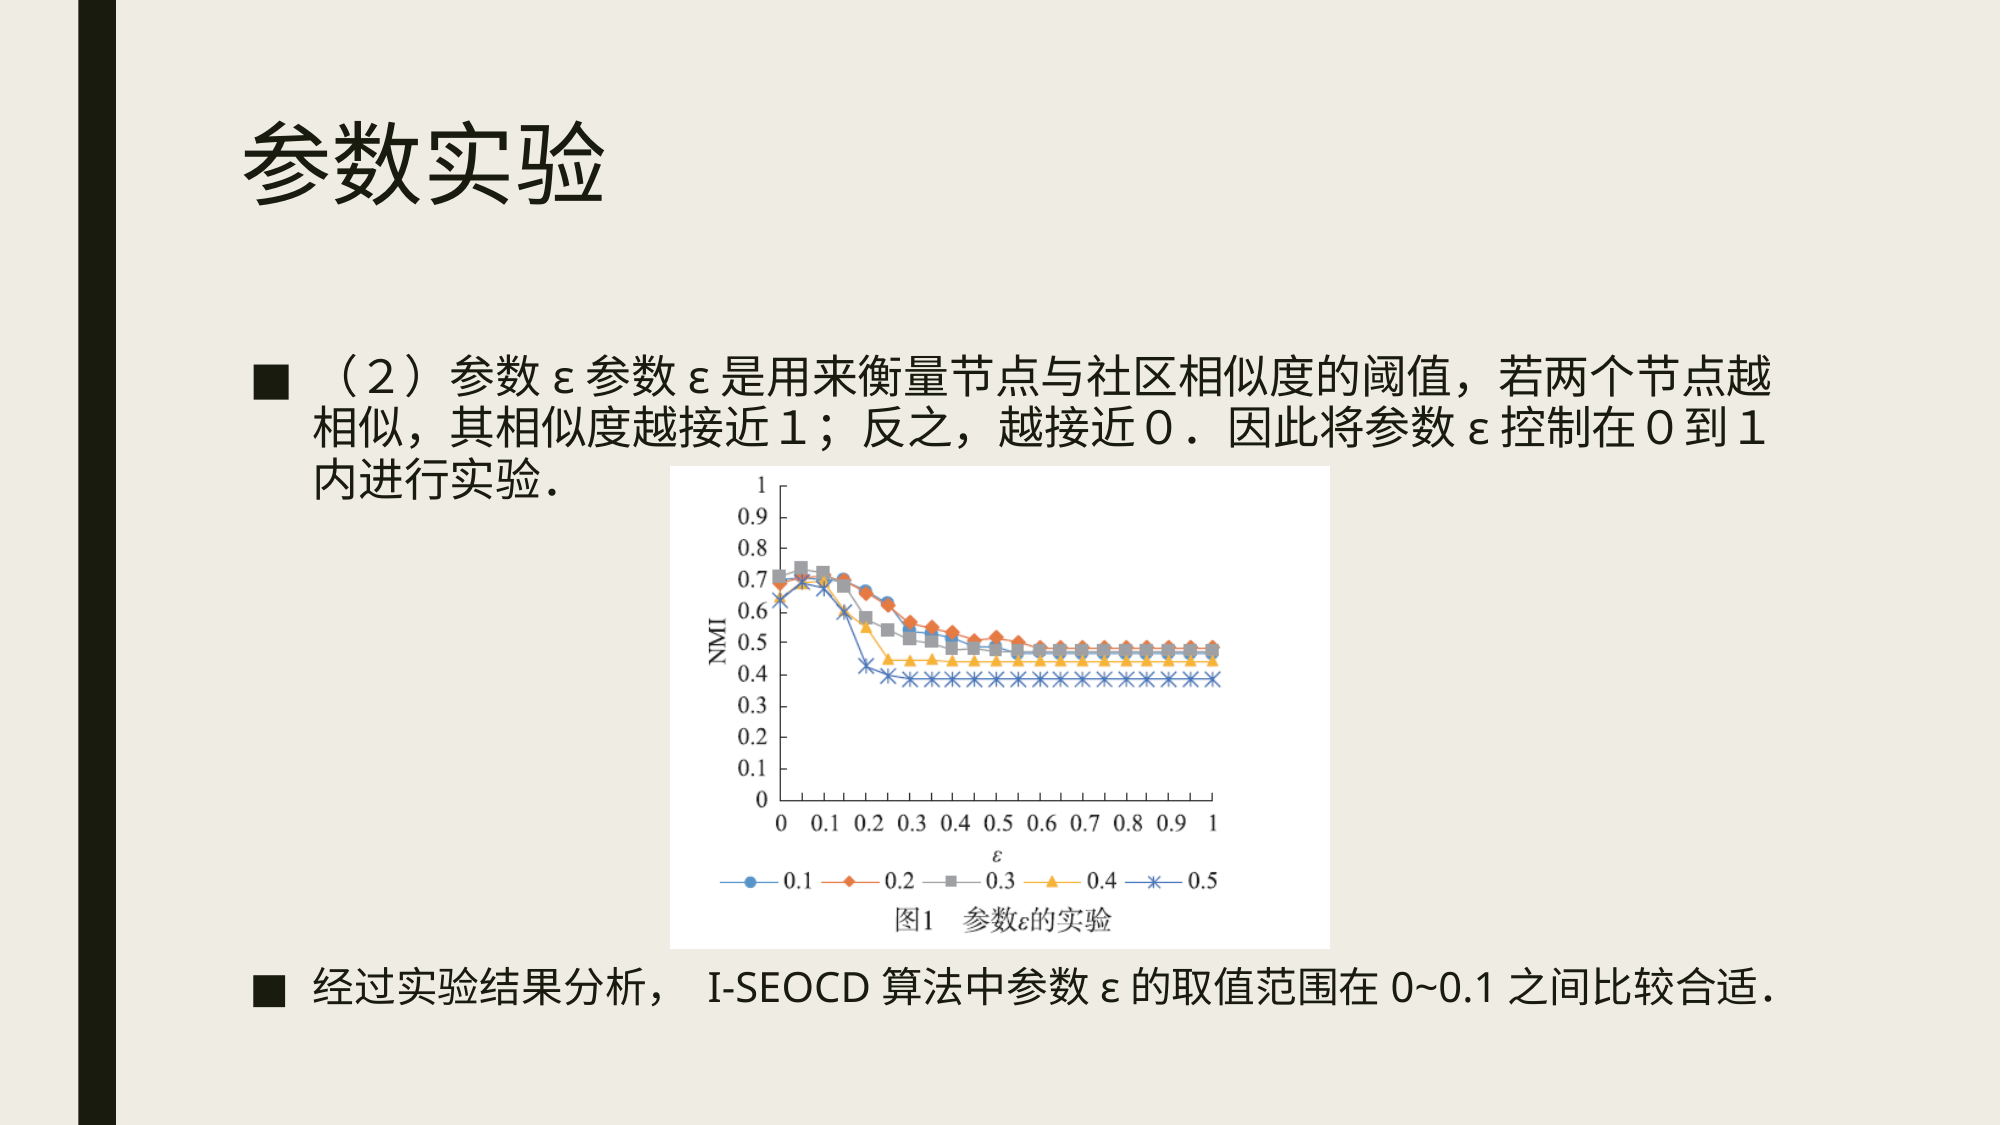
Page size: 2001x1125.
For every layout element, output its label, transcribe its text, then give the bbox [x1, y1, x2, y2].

title 参数实验 [225, 112, 1800, 357]
list （２）参数ε参数ε是用来衡量节点与社区相似度的阈值，若两个节点越相似，其相似度越接近１；反之，越接近０．因此将参数ε控制在０到１内进行实验． 经过实验结果分析， I-SEOCD算法中参数ε的取值范围在0~0.1之间比较合适． [234, 344, 1810, 1105]
picture [670, 466, 1330, 949]
